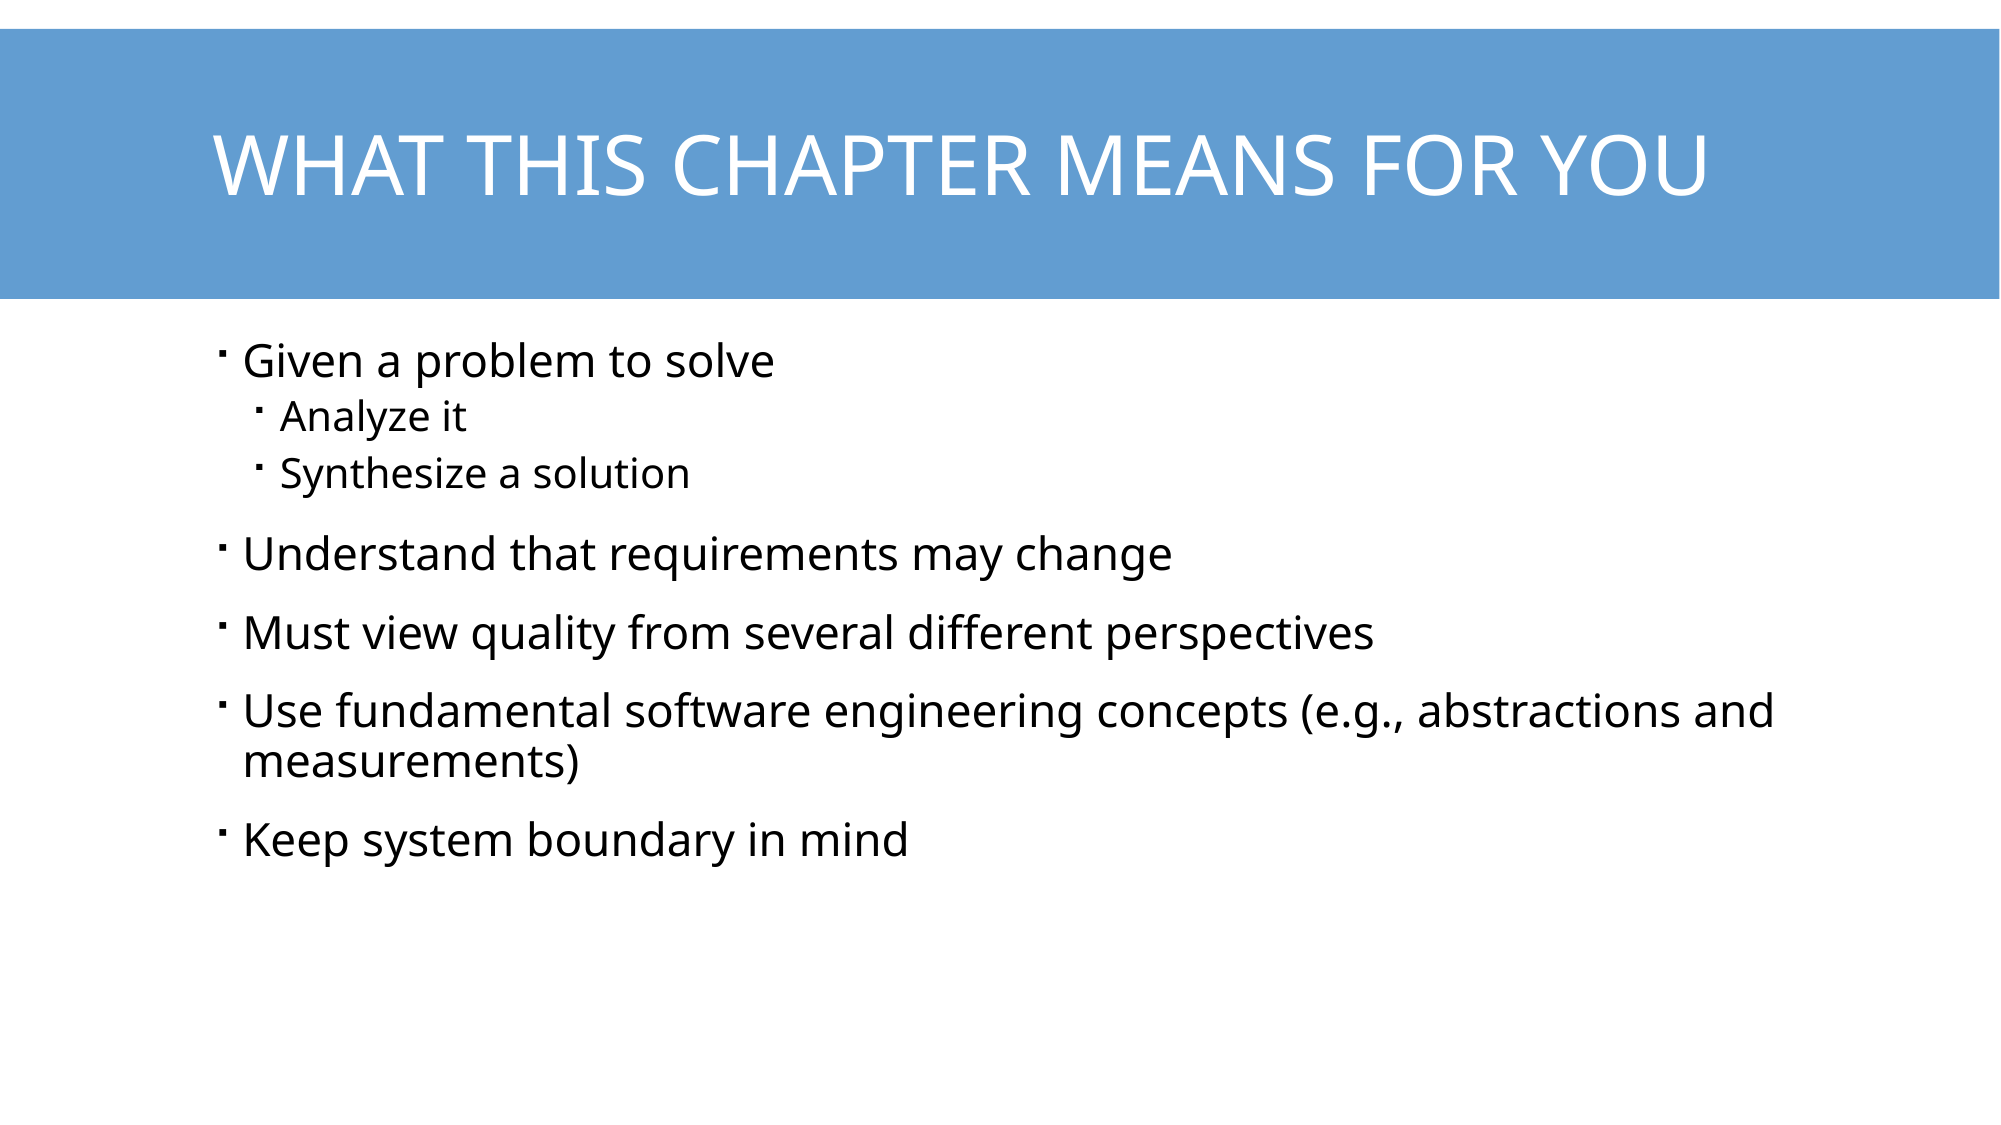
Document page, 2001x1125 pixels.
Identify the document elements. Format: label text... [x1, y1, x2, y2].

title What this Chapter Means for You [197, 46, 1803, 295]
list Given a problem to solve Analyze it Synthesize a solution Understand that requirements may change Must view quality from several different perspectives Use fundamental software engineering concepts (e.g., abstractions and measurements) Keep system boundary in mind [197, 329, 1803, 1020]
